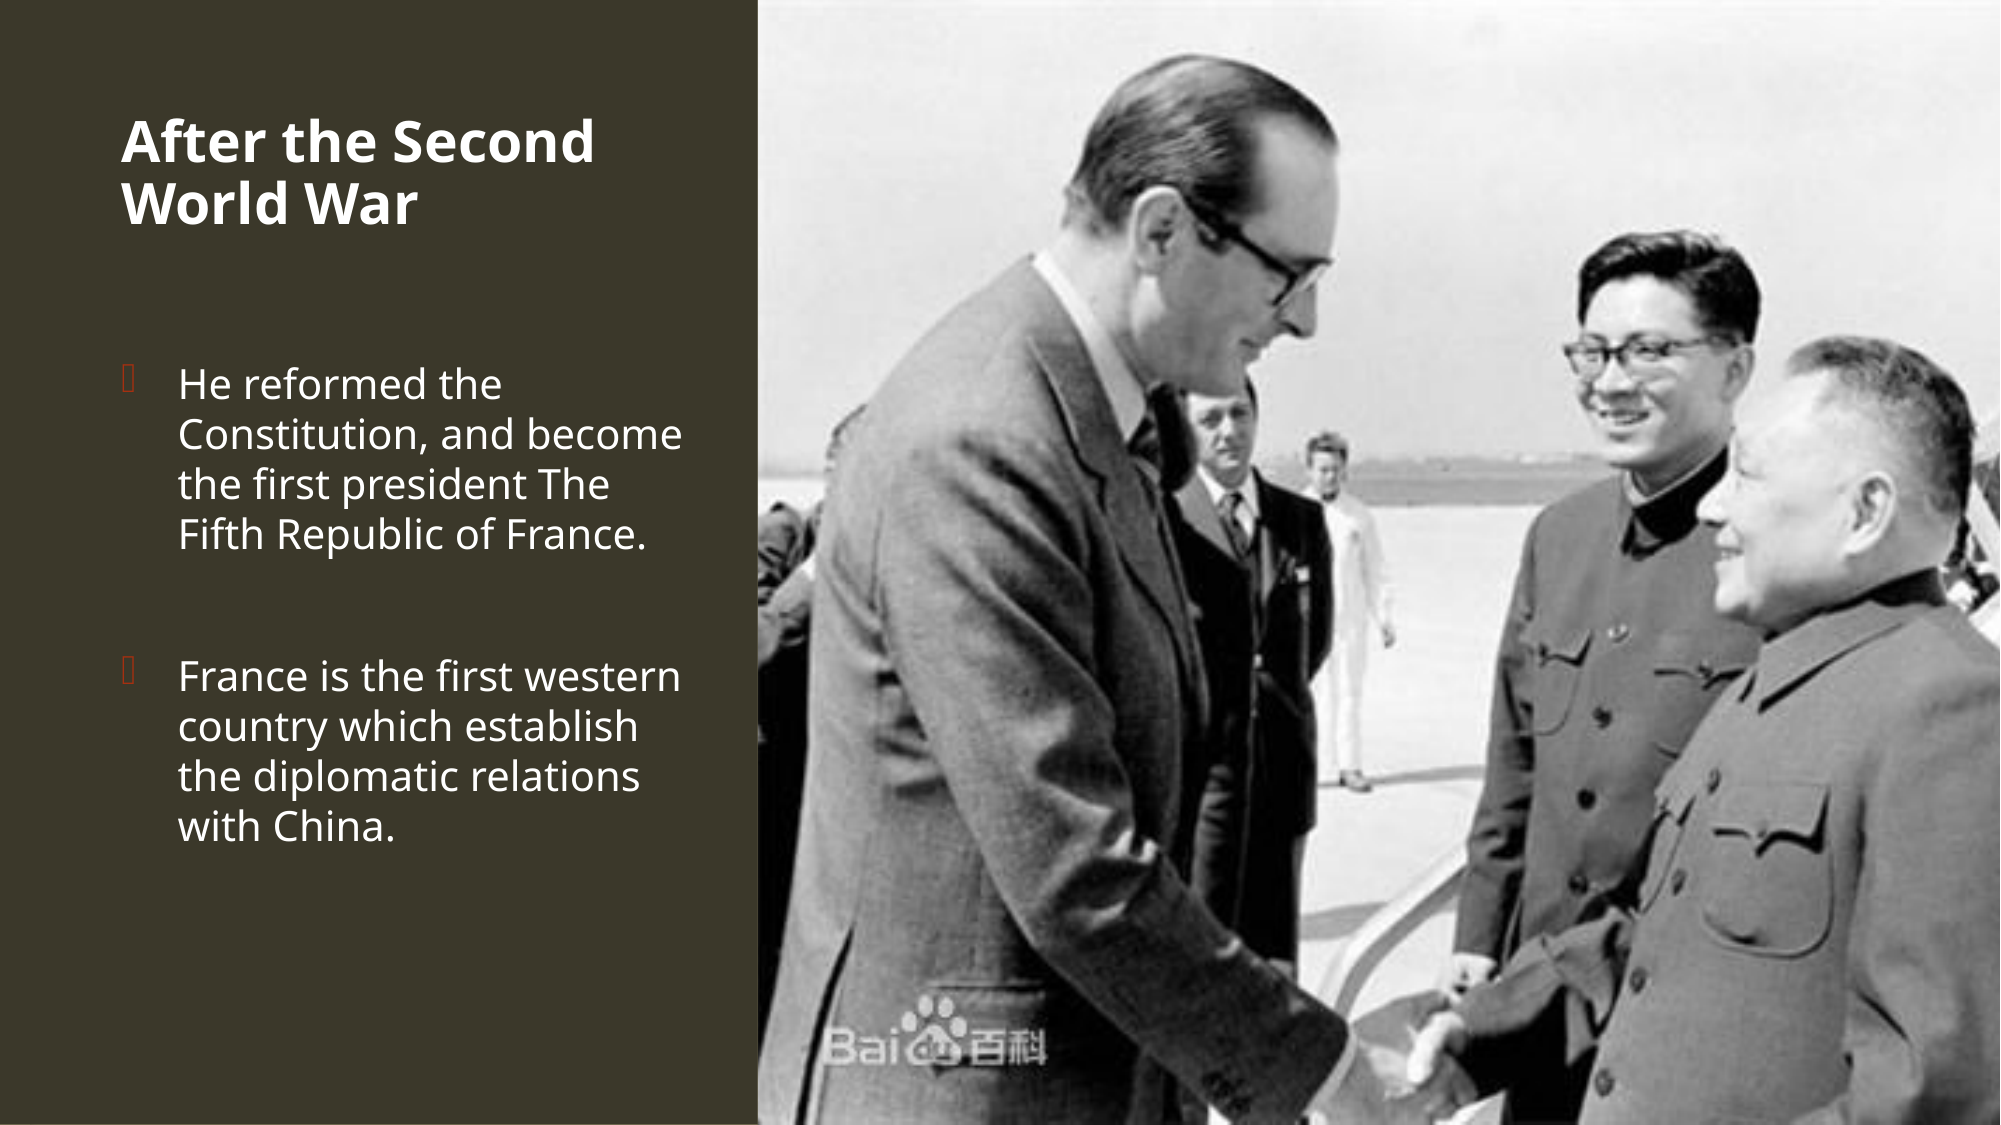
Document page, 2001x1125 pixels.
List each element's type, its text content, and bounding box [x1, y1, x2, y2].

list He reformed the Constitution, and become the first president The Fifth Republic of France. France is the first western country which establish the diplomatic relations with China. [106, 350, 706, 967]
picture [757, 0, 2000, 1125]
title After the Second World War [106, 105, 706, 313]
text_box [0, 0, 757, 1125]
